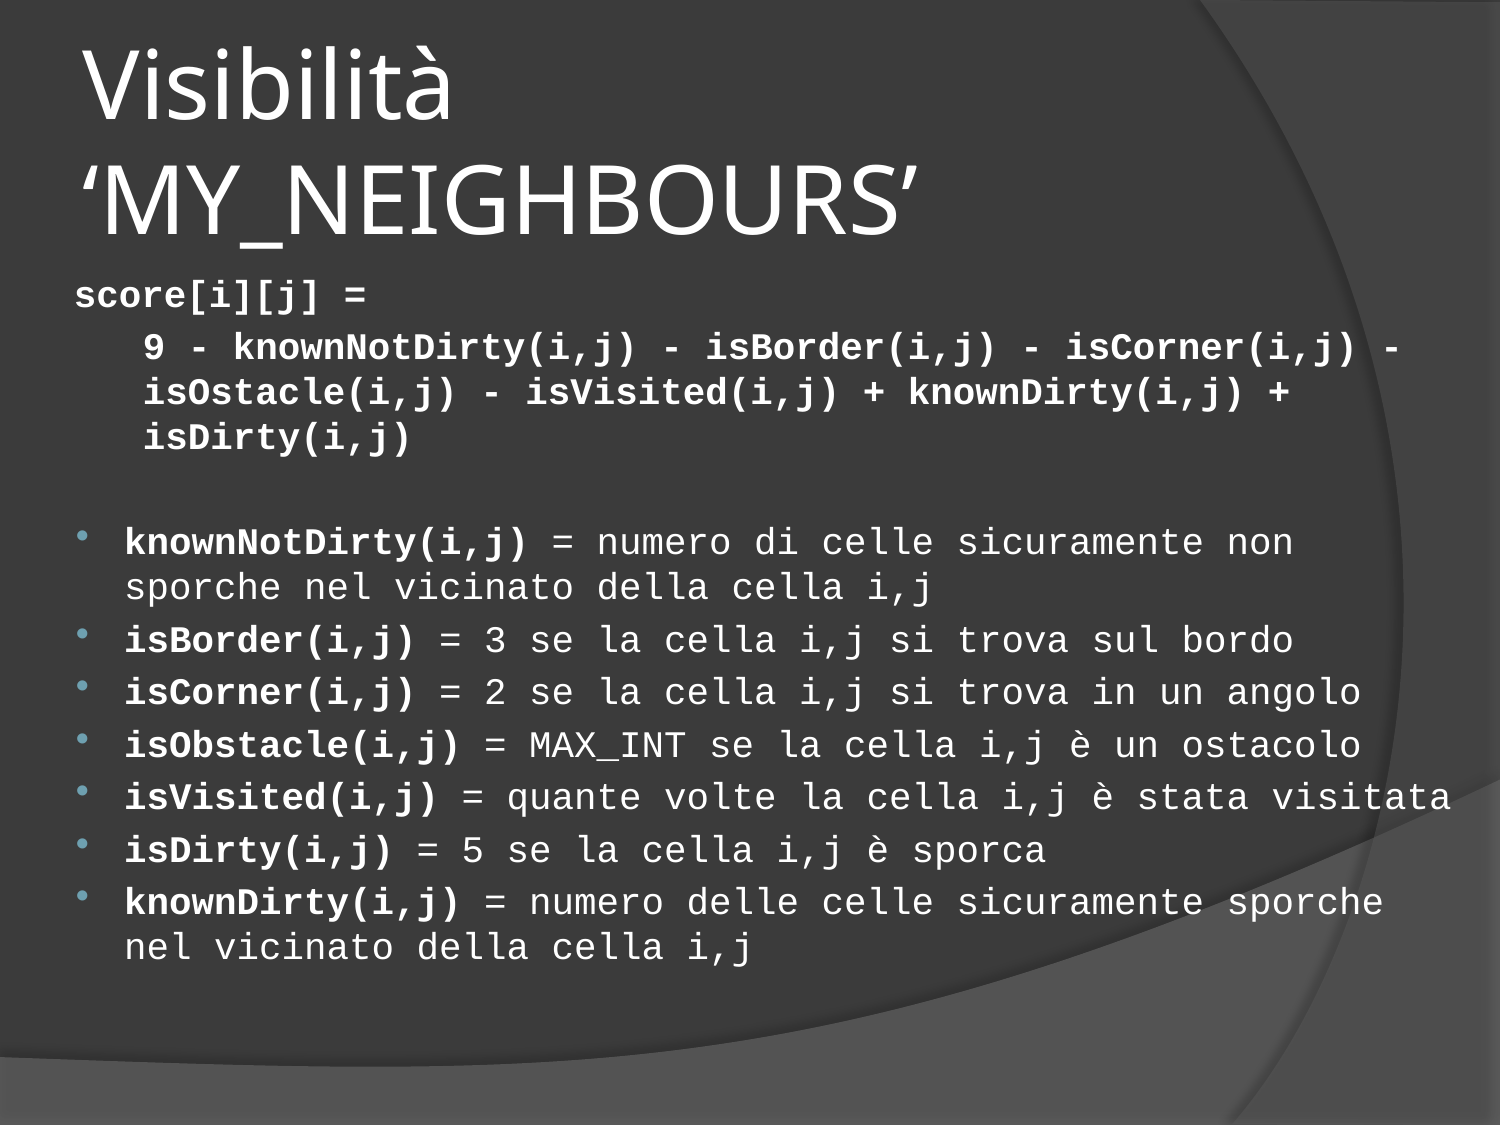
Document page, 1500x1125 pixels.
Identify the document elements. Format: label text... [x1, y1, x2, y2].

title Visibilità ‘MY_NEIGHBOURS’ [75, 45, 1300, 233]
list score[i][j] = 9 - knownNotDirty(i,j) - isBorder(i,j) - isCorner(i,j) - isOstacle(i,j) - isVisited(i,j) + knownDirty(i,j) + isDirty(i,j) knownNotDirty(i,j) = numero di celle sicuramente non sporche nel vicinato della cella i,j isBorder(i,j) = 3 se la cella i,j si trova sul bordo isCorner(i,j) = 2 se la cella i,j si trova in un angolo isObstacle(i,j) = MAX_INT se la cella i,j è un ostacolo isVisited(i,j) = quante volte la cella i,j è stata visitata isDirty(i,j) = 5 se la cella i,j è sporca knownDirty(i,j) = numero delle celle sicuramente sporche nel vicinato della cella i,j [53, 262, 1483, 1005]
